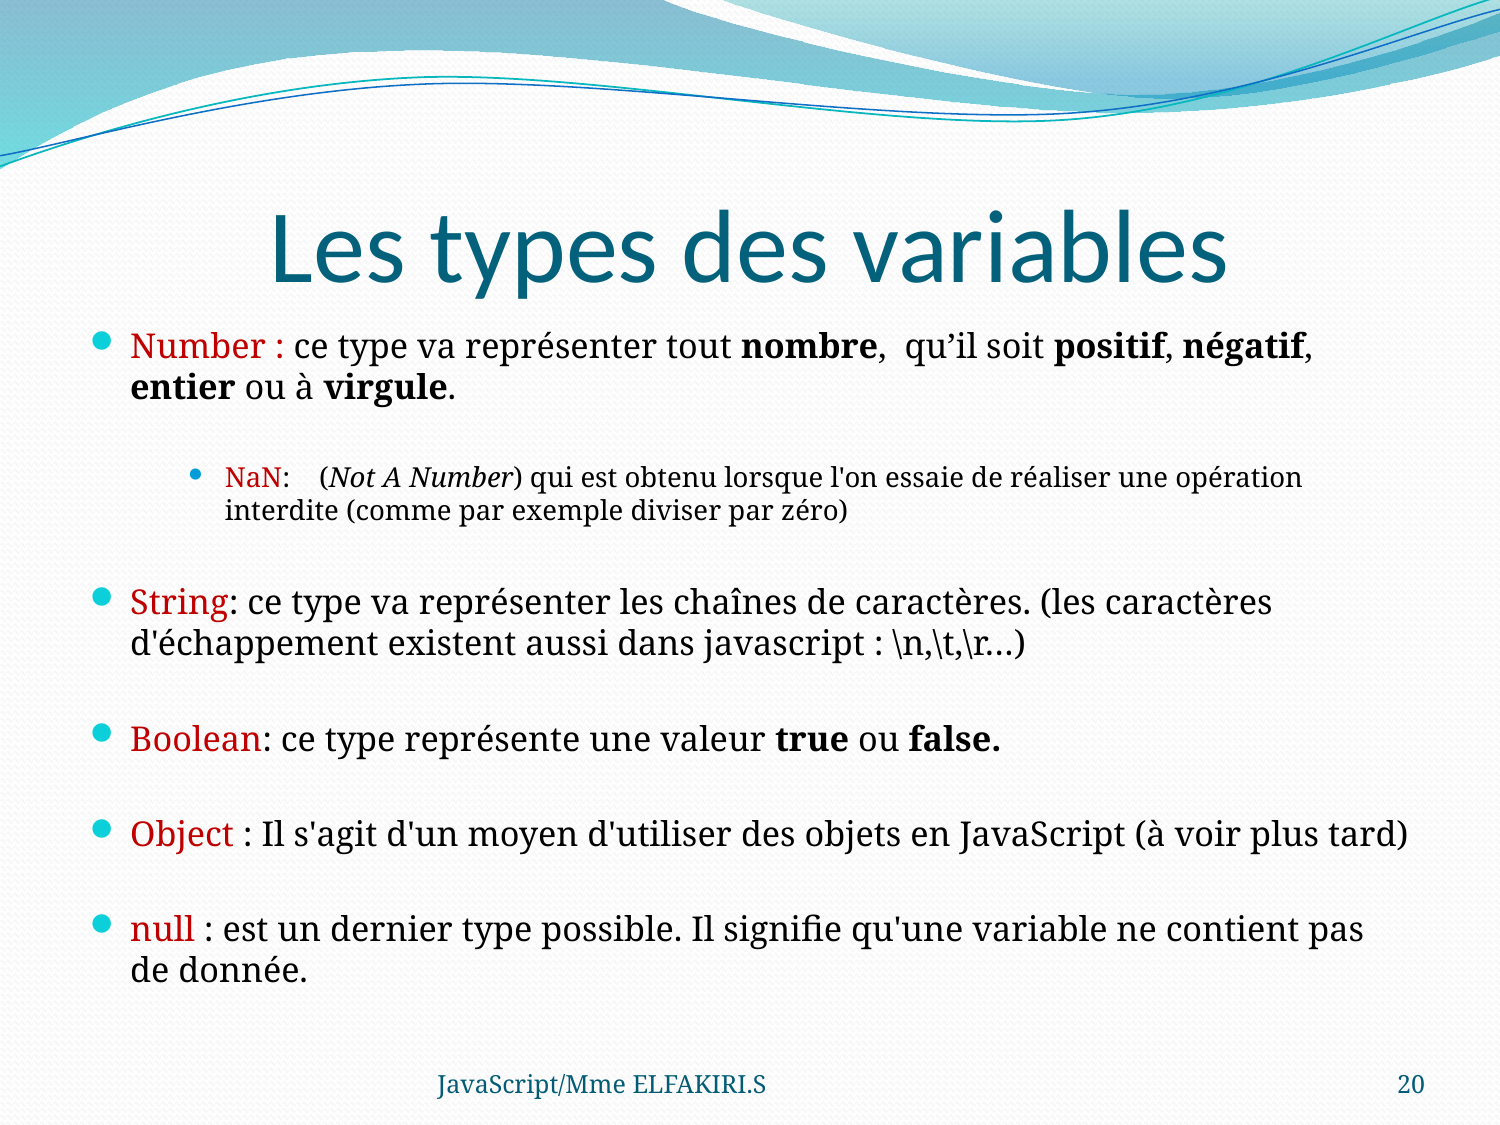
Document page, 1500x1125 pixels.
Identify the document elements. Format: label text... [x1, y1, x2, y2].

list Number : ce type va représenter tout nombre, qu’il soit positif, négatif, entier ou à virgule. NaN: (Not A Number) qui est obtenu lorsque l'on essaie de réaliser une opération interdite (comme par exemple diviser par zéro) String: ce type va représenter les chaînes de caractères. (les caractères d'échappement existent aussi dans javascript : \n,\t,\r…) Boolean: ce type représente une valeur true ou false. Object : Il s'agit d'un moyen d'utiliser des objets en JavaScript (à voir plus tard) null : est un dernier type possible. Il signifie qu'une variable ne contient pas de donnée. [75, 317, 1425, 1038]
footer JavaScript/Mme ELFAKIRI.S [437, 1042, 988, 1103]
title Les types des variables [75, 115, 1425, 303]
slide_number 20 [1299, 1042, 1425, 1103]
